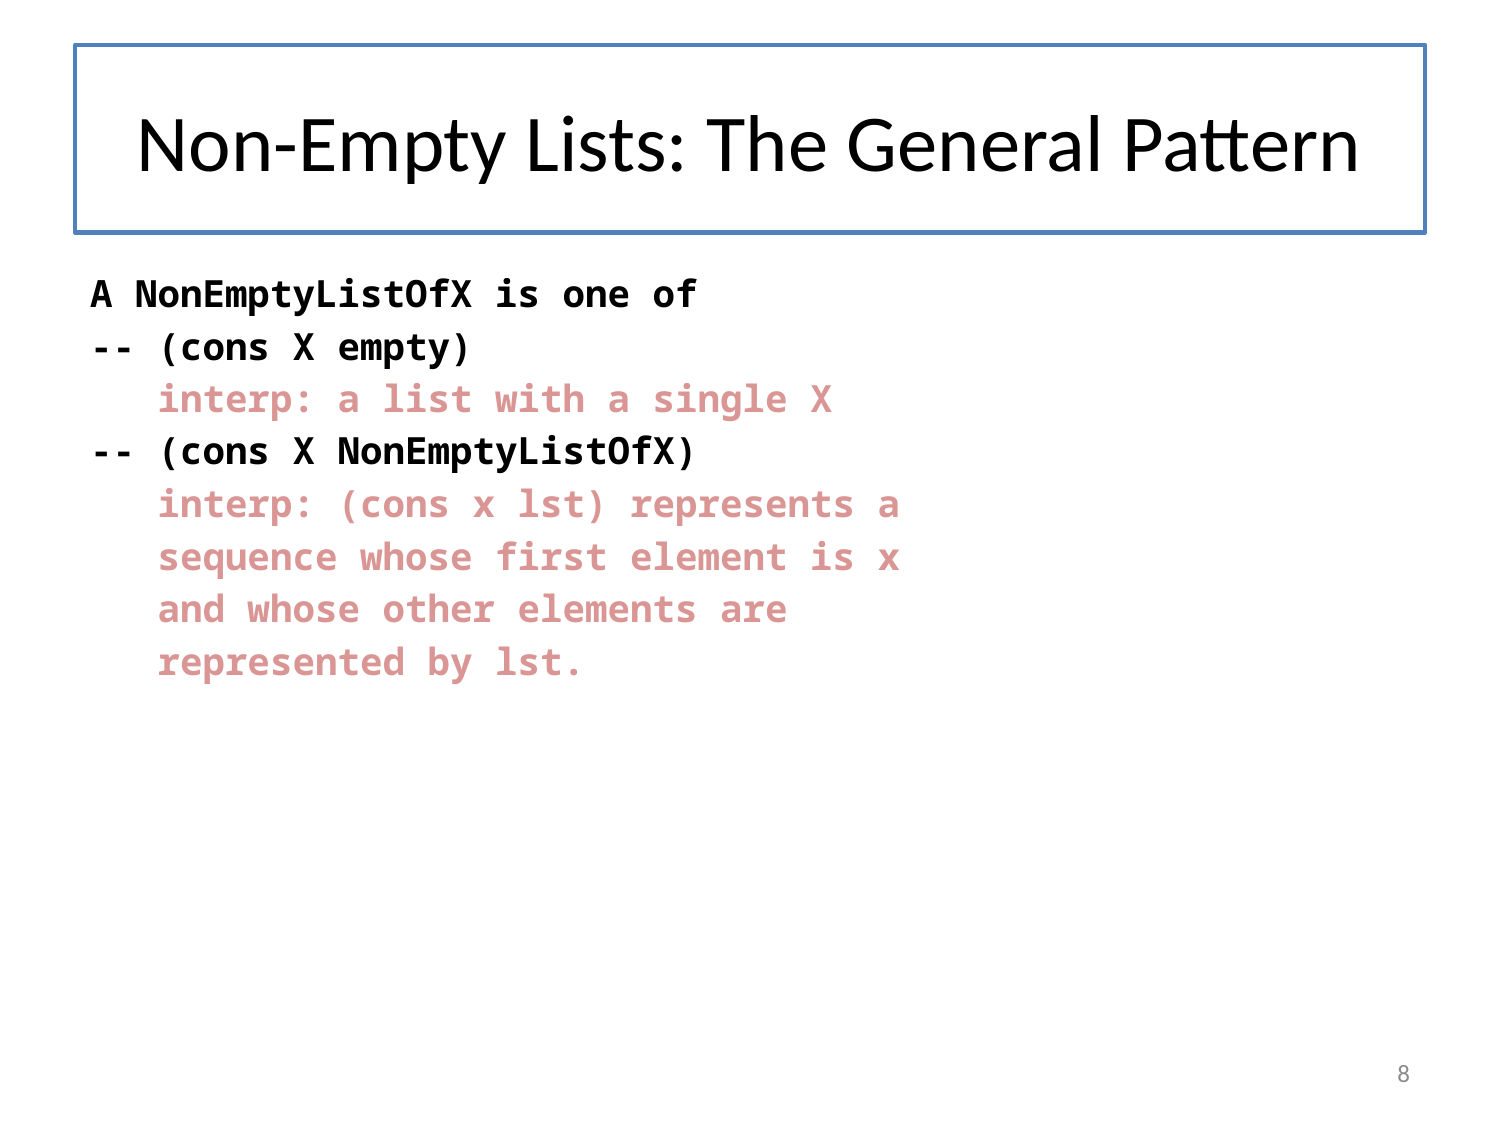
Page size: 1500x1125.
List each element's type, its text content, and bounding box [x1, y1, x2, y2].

title Non-Empty Lists: The General Pattern [73, 43, 1427, 235]
list A NonEmptyListOfX is one of -- (cons X empty) interp: a list with a single X -- (cons X NonEmptyListOfX) interp: (cons x lst) represents a sequence whose first element is x and whose other elements are represented by lst. [75, 262, 1425, 1005]
slide_number 8 [1074, 1042, 1425, 1103]
